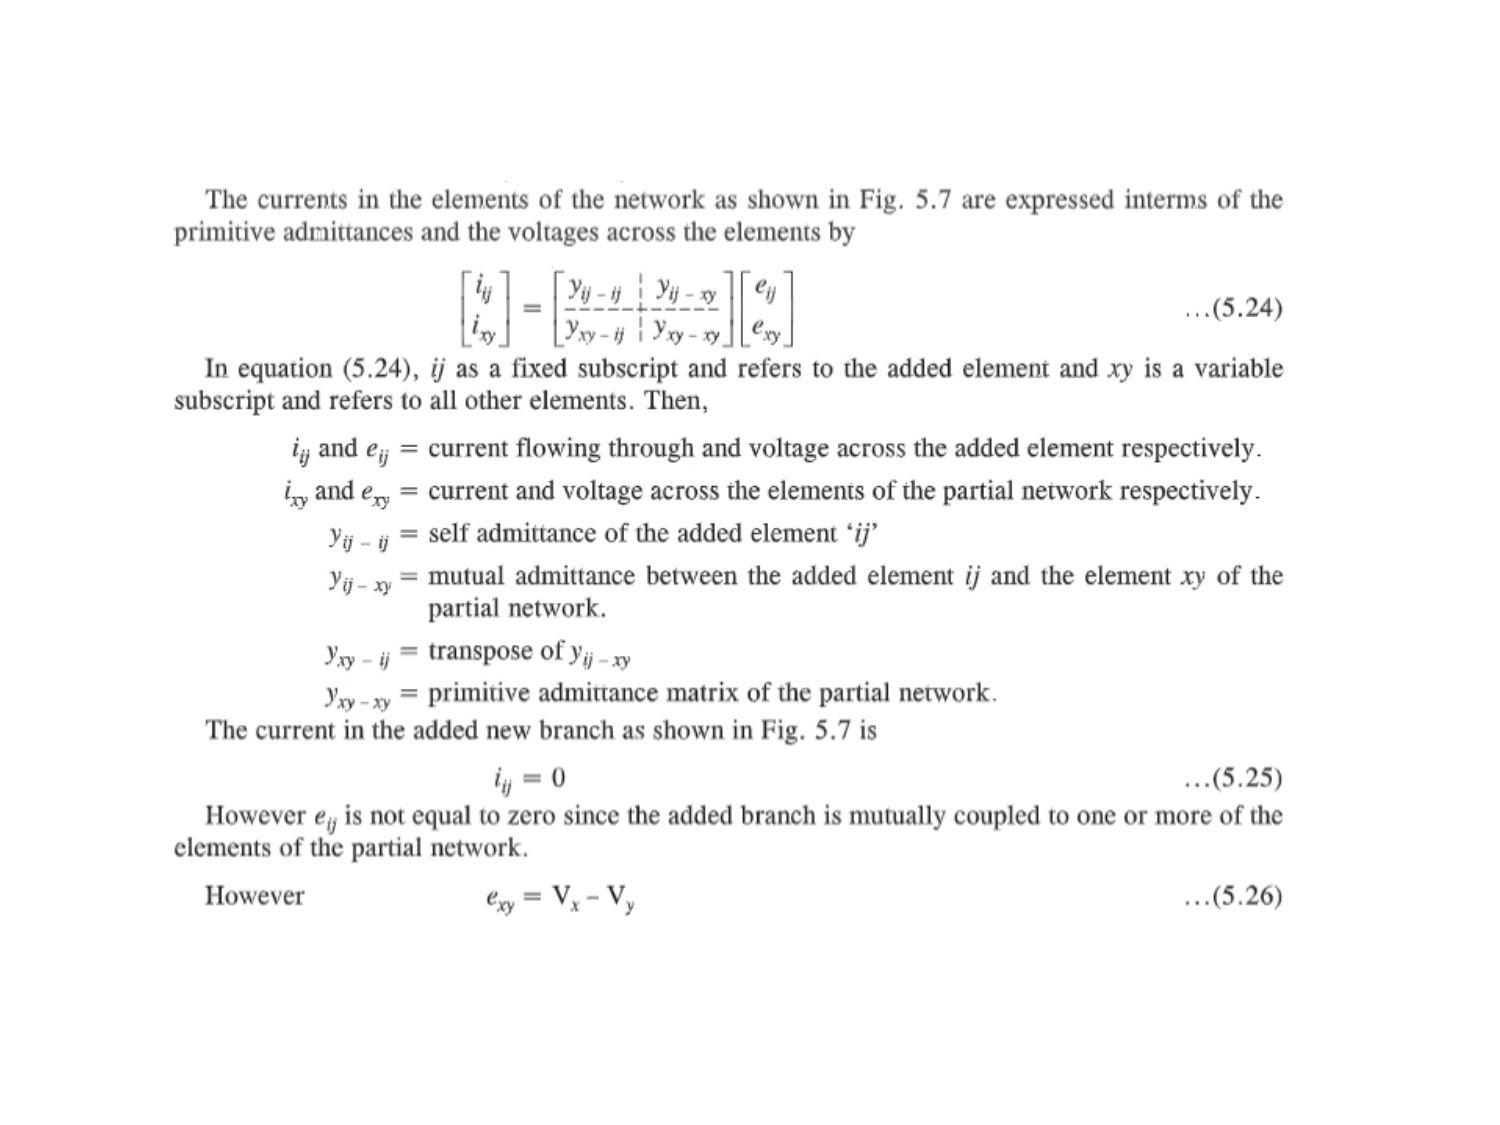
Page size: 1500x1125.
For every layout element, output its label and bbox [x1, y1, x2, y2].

picture [153, 181, 1347, 944]
